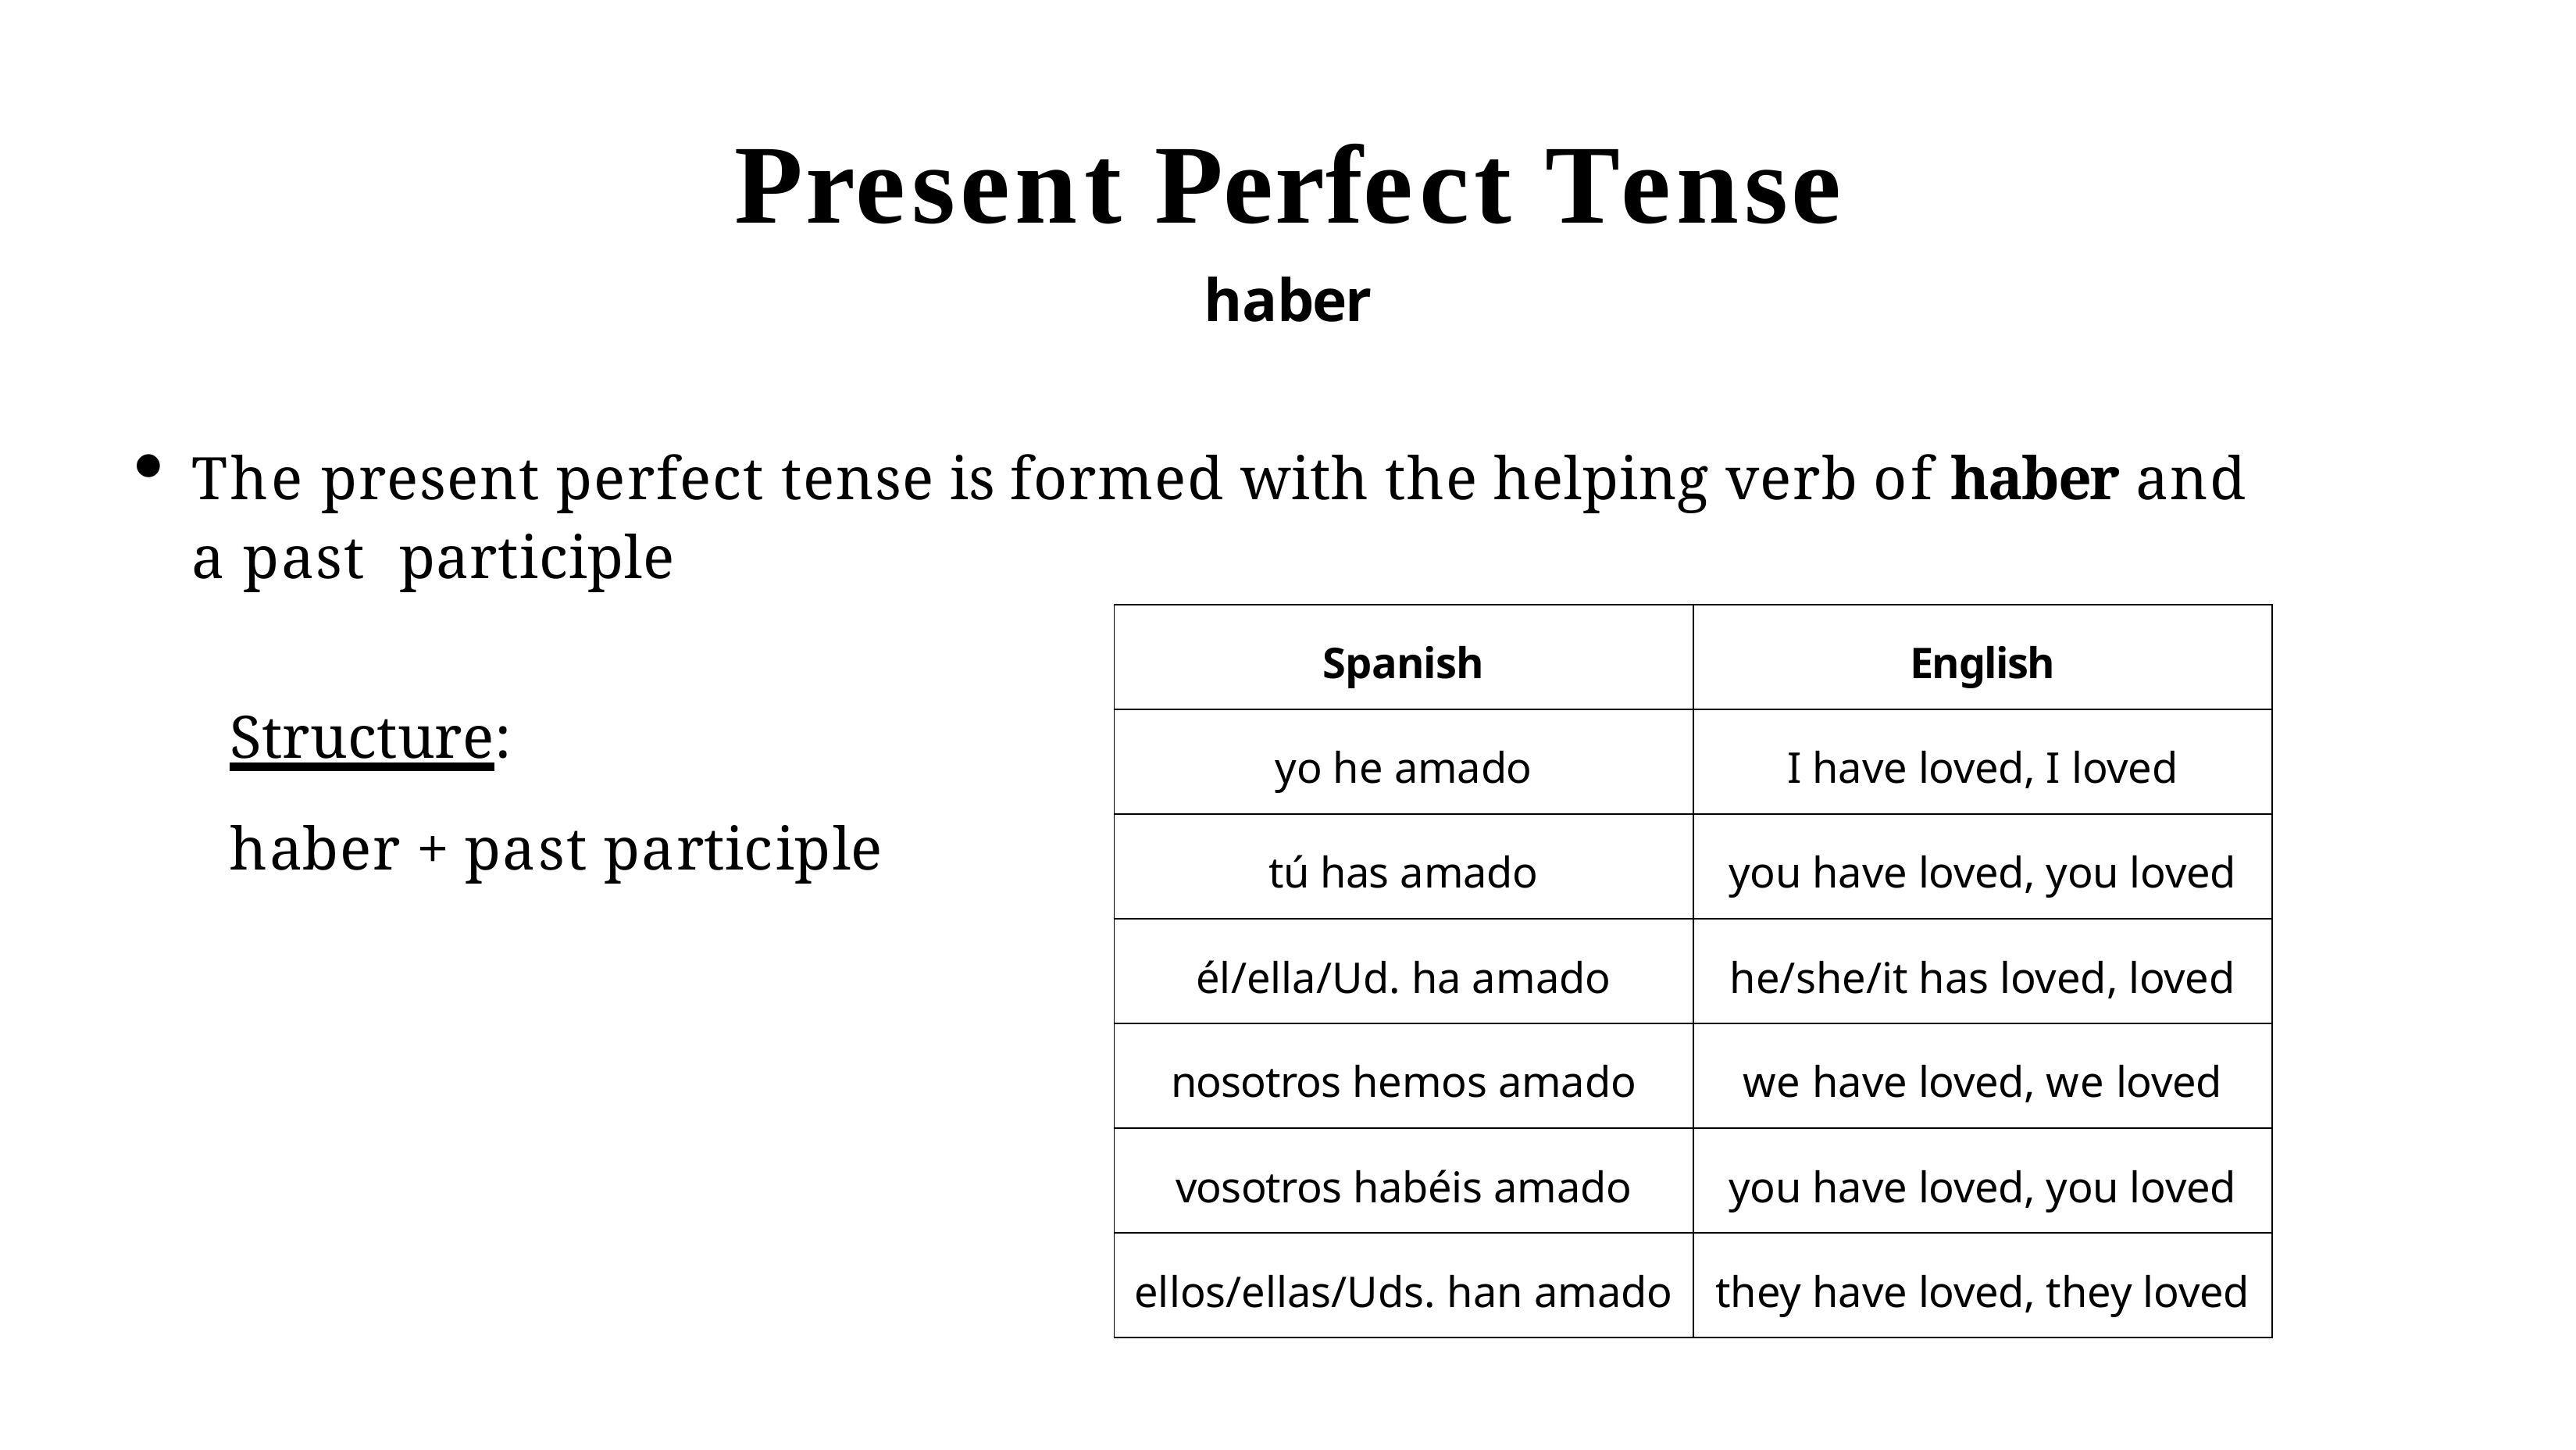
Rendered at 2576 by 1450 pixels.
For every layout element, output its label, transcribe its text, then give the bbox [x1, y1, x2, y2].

title Present Perfect Tense haber [569, 75, 2007, 353]
table_cell ellos/ellas/Uds. han amado [1115, 1234, 1693, 1337]
table_cell you have loved, you loved [1694, 1129, 2271, 1232]
table_cell tú has amado [1115, 882, 1693, 918]
table_cell él/ella/Ud. ha amado [1115, 920, 1693, 1023]
table_cell they have loved, they loved [1694, 1234, 2271, 1337]
table_cell vosotros habéis amado [1115, 1129, 1693, 1232]
table_cell we have loved, we loved [1694, 1024, 2271, 1127]
table_cell he/she/it has loved, loved [1694, 920, 2271, 1023]
table_cell nosotros hemos amado [1115, 1024, 1693, 1127]
table_cell you have loved, you loved [1694, 882, 2271, 918]
text_box The present perfect tense is formed with the helping verb of haber and a past participle Structure: haber + past participle [132, 430, 2277, 882]
